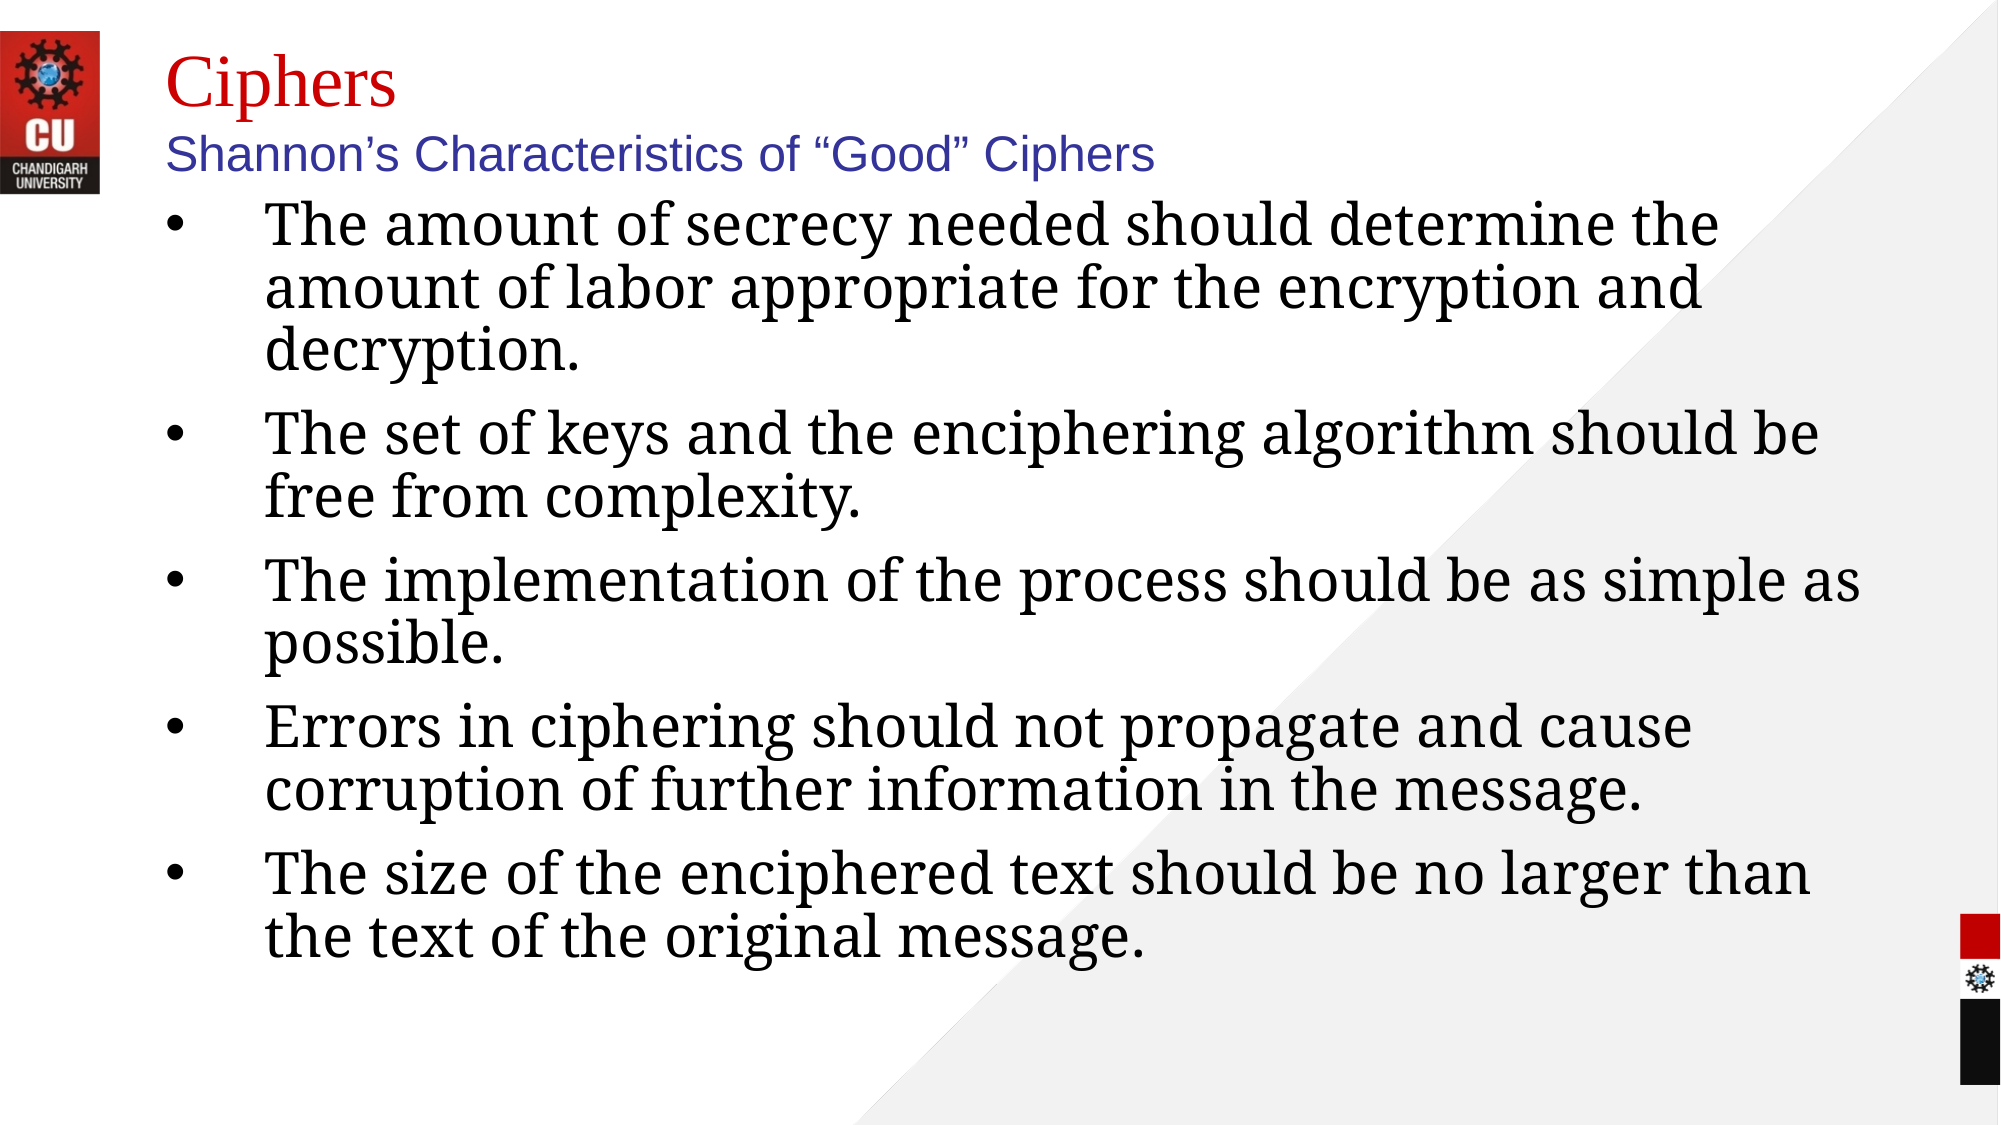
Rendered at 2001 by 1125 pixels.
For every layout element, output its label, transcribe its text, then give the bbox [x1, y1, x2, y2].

list The amount of secrecy needed should determine the amount of labor appropriate for the encryption and decryption. The set of keys and the enciphering algorithm should be free from complexity. The implementation of the process should be as simple as possible. Errors in ciphering should not propagate and cause corruption of further information in the message. The size of the enciphered text should be no larger than the text of the original message. [150, 187, 1917, 1063]
text_box Ciphers Shannon’s Characteristics of “Good” Ciphers [150, 12, 1850, 200]
picture [0, 0, 2001, 1125]
